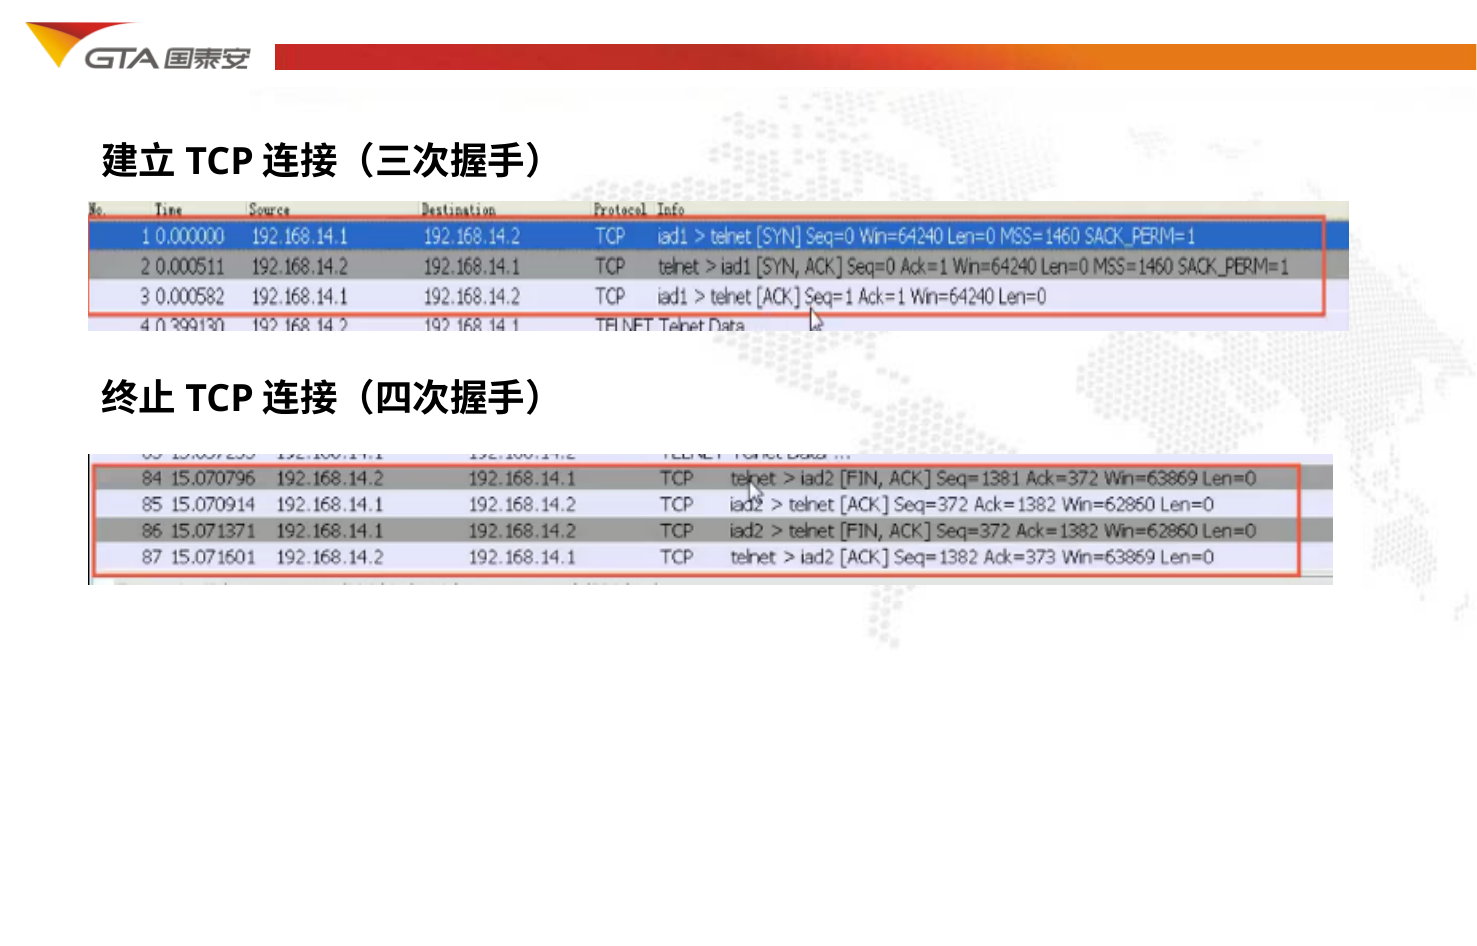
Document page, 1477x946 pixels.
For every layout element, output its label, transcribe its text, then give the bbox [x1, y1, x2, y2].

picture [0, 87, 1476, 946]
text_box 建立TCP连接（三次握手） [86, 129, 578, 190]
text_box 终止TCP连接（四次握手） [86, 366, 578, 426]
picture [25, 22, 251, 69]
picture [275, 44, 1477, 70]
